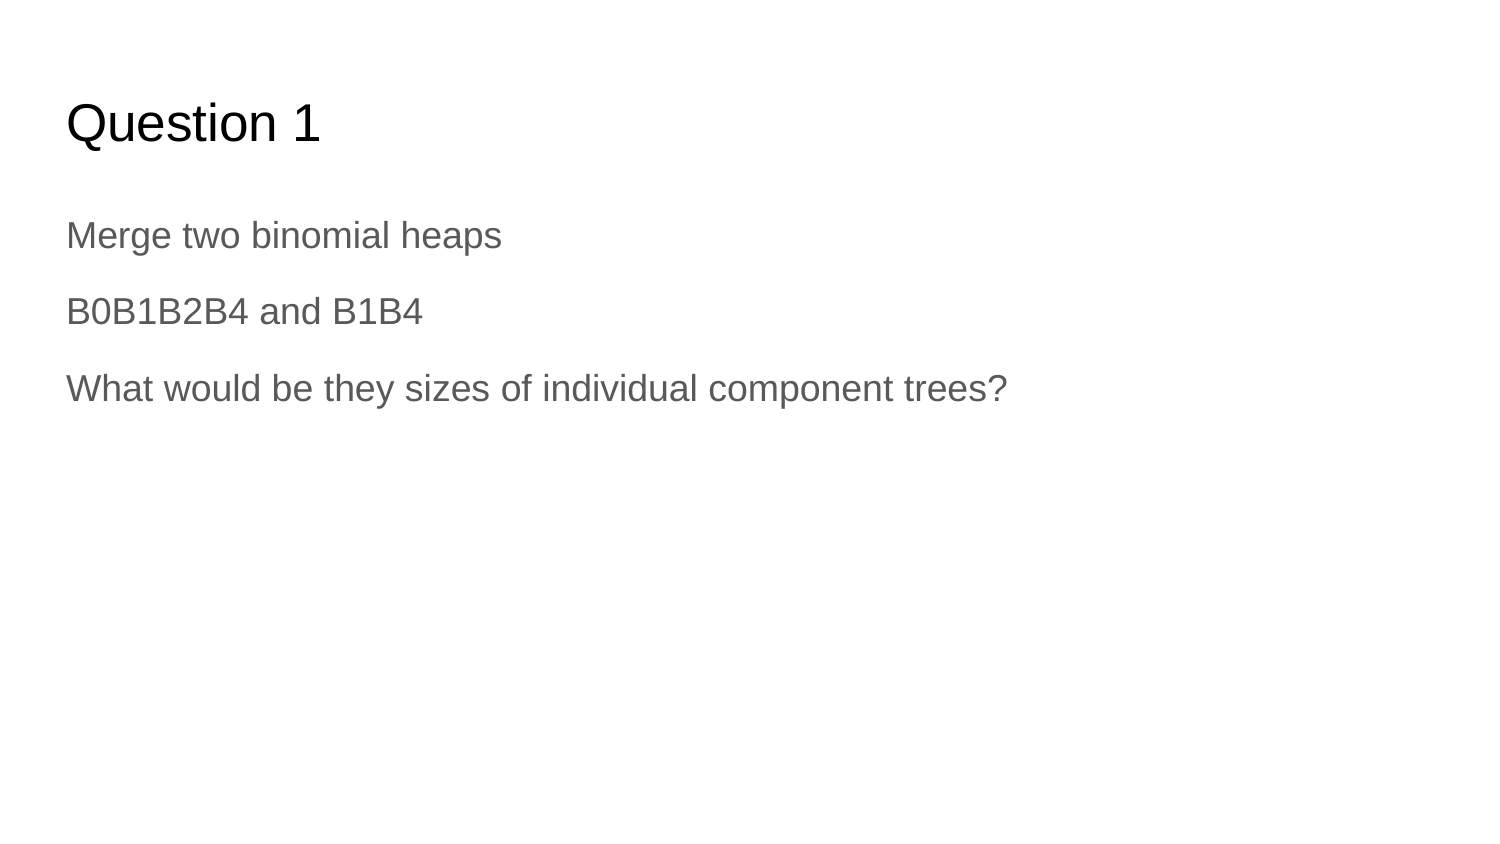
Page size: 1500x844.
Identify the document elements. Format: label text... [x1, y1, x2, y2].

list Merge two binomial heaps B0B1B2B4 and B1B4 What would be they sizes of individual component trees? [51, 189, 1449, 750]
title Question 1 [51, 72, 1449, 167]
